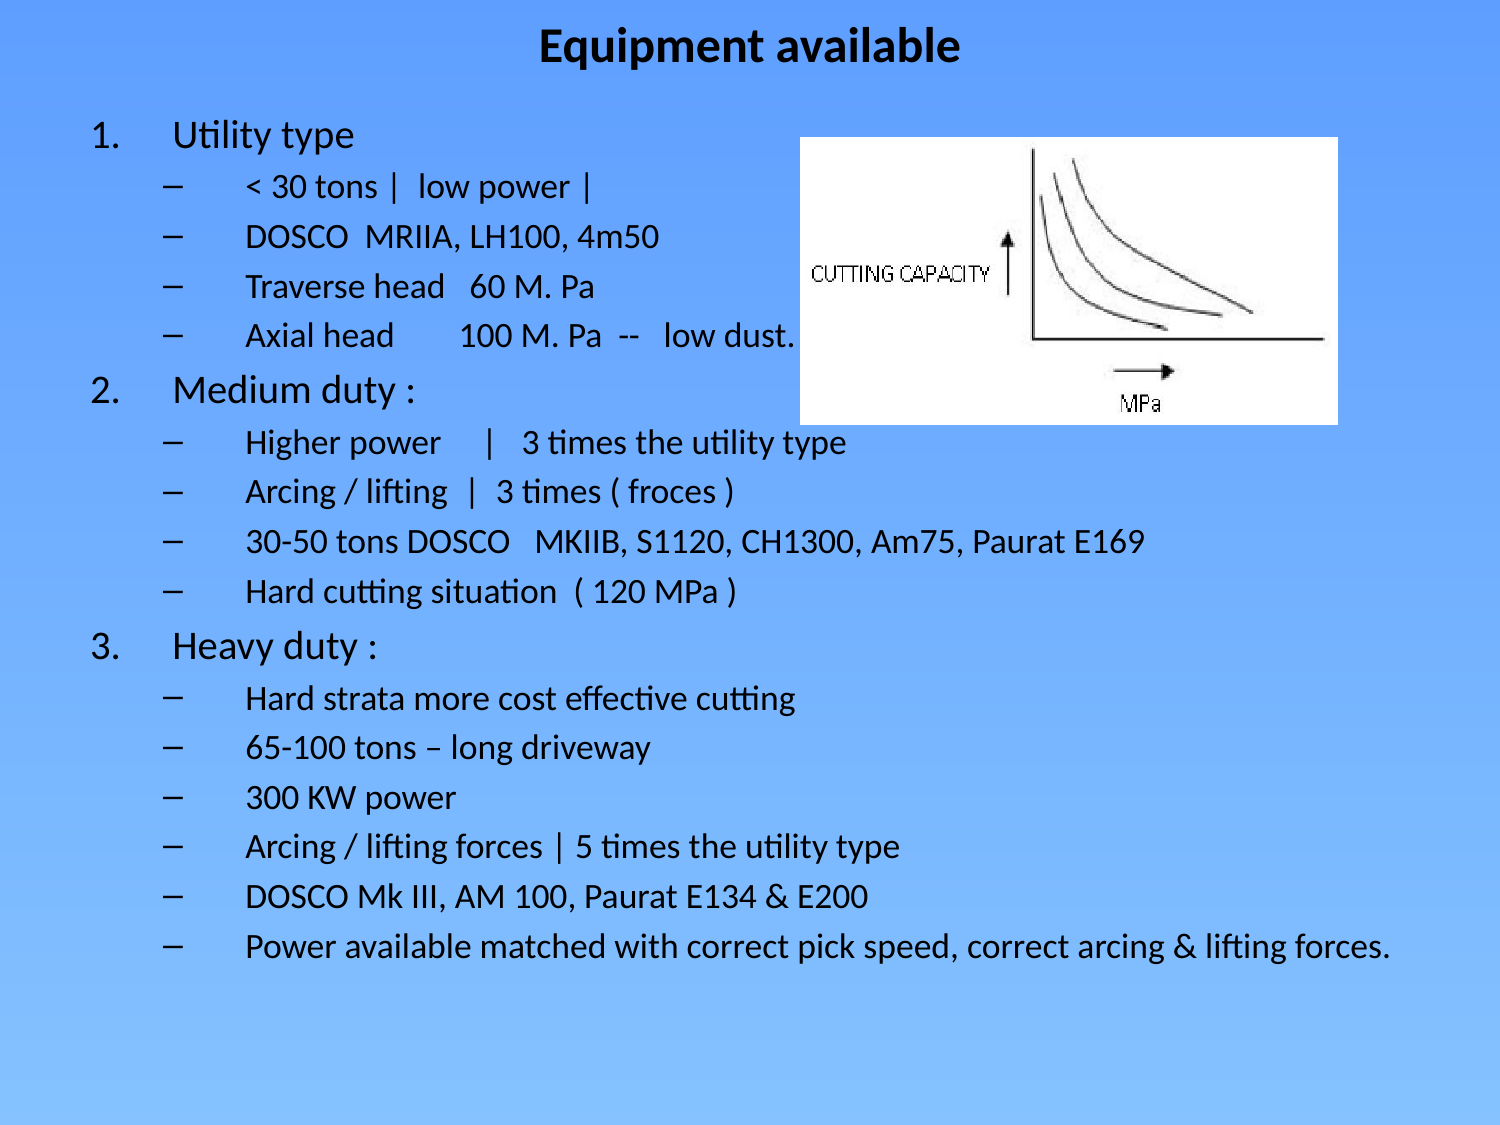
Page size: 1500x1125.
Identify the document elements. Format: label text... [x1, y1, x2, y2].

list Utility type < 30 tons | low power | DOSCO MRIIA, LH100, 4m50 Traverse head 60 M. Pa Axial head 100 M. Pa -- low dust. Medium duty : Higher power | 3 times the utility type Arcing / lifting | 3 times ( froces ) 30-50 tons DOSCO MKIIB, S1120, CH1300, Am75, Paurat E169 Hard cutting situation ( 120 MPa ) Heavy duty : Hard strata more cost effective cutting 65-100 tons – long driveway 300 KW power Arcing / lifting forces | 5 times the utility type DOSCO Mk III, AM 100, Paurat E134 & E200 Power available matched with correct pick speed, correct arcing & lifting forces. [75, 99, 1425, 1005]
title Equipment available [75, 2, 1425, 83]
picture [799, 137, 1338, 426]
